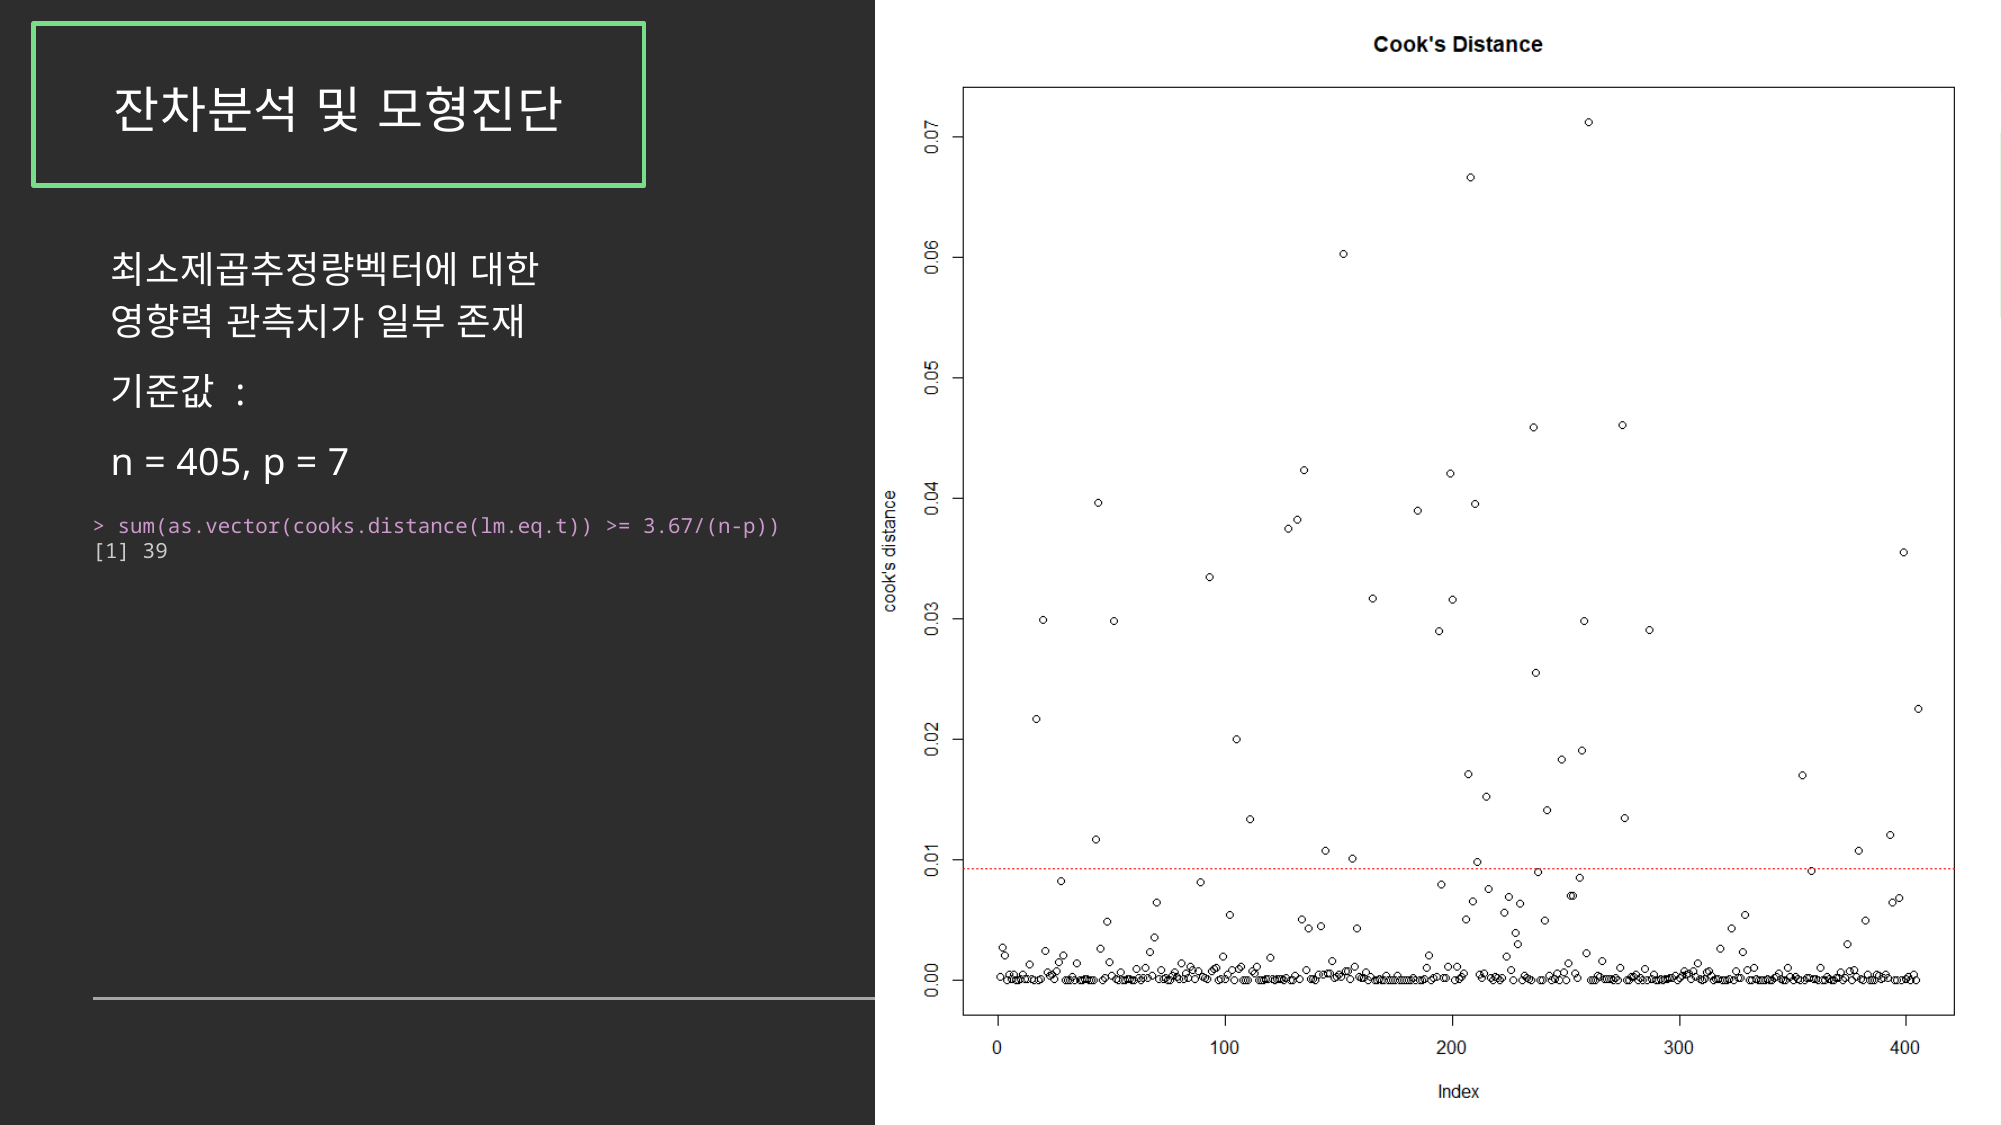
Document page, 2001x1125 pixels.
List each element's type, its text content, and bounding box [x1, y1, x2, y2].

title 잔차분석 및 모형진단 [31, 21, 646, 188]
text_box > sum(as.vector(cooks.distance(lm.eq.t)) >= 3.67/(n-p)) [1] 39 [92, 512, 795, 563]
picture [874, 0, 2000, 1125]
